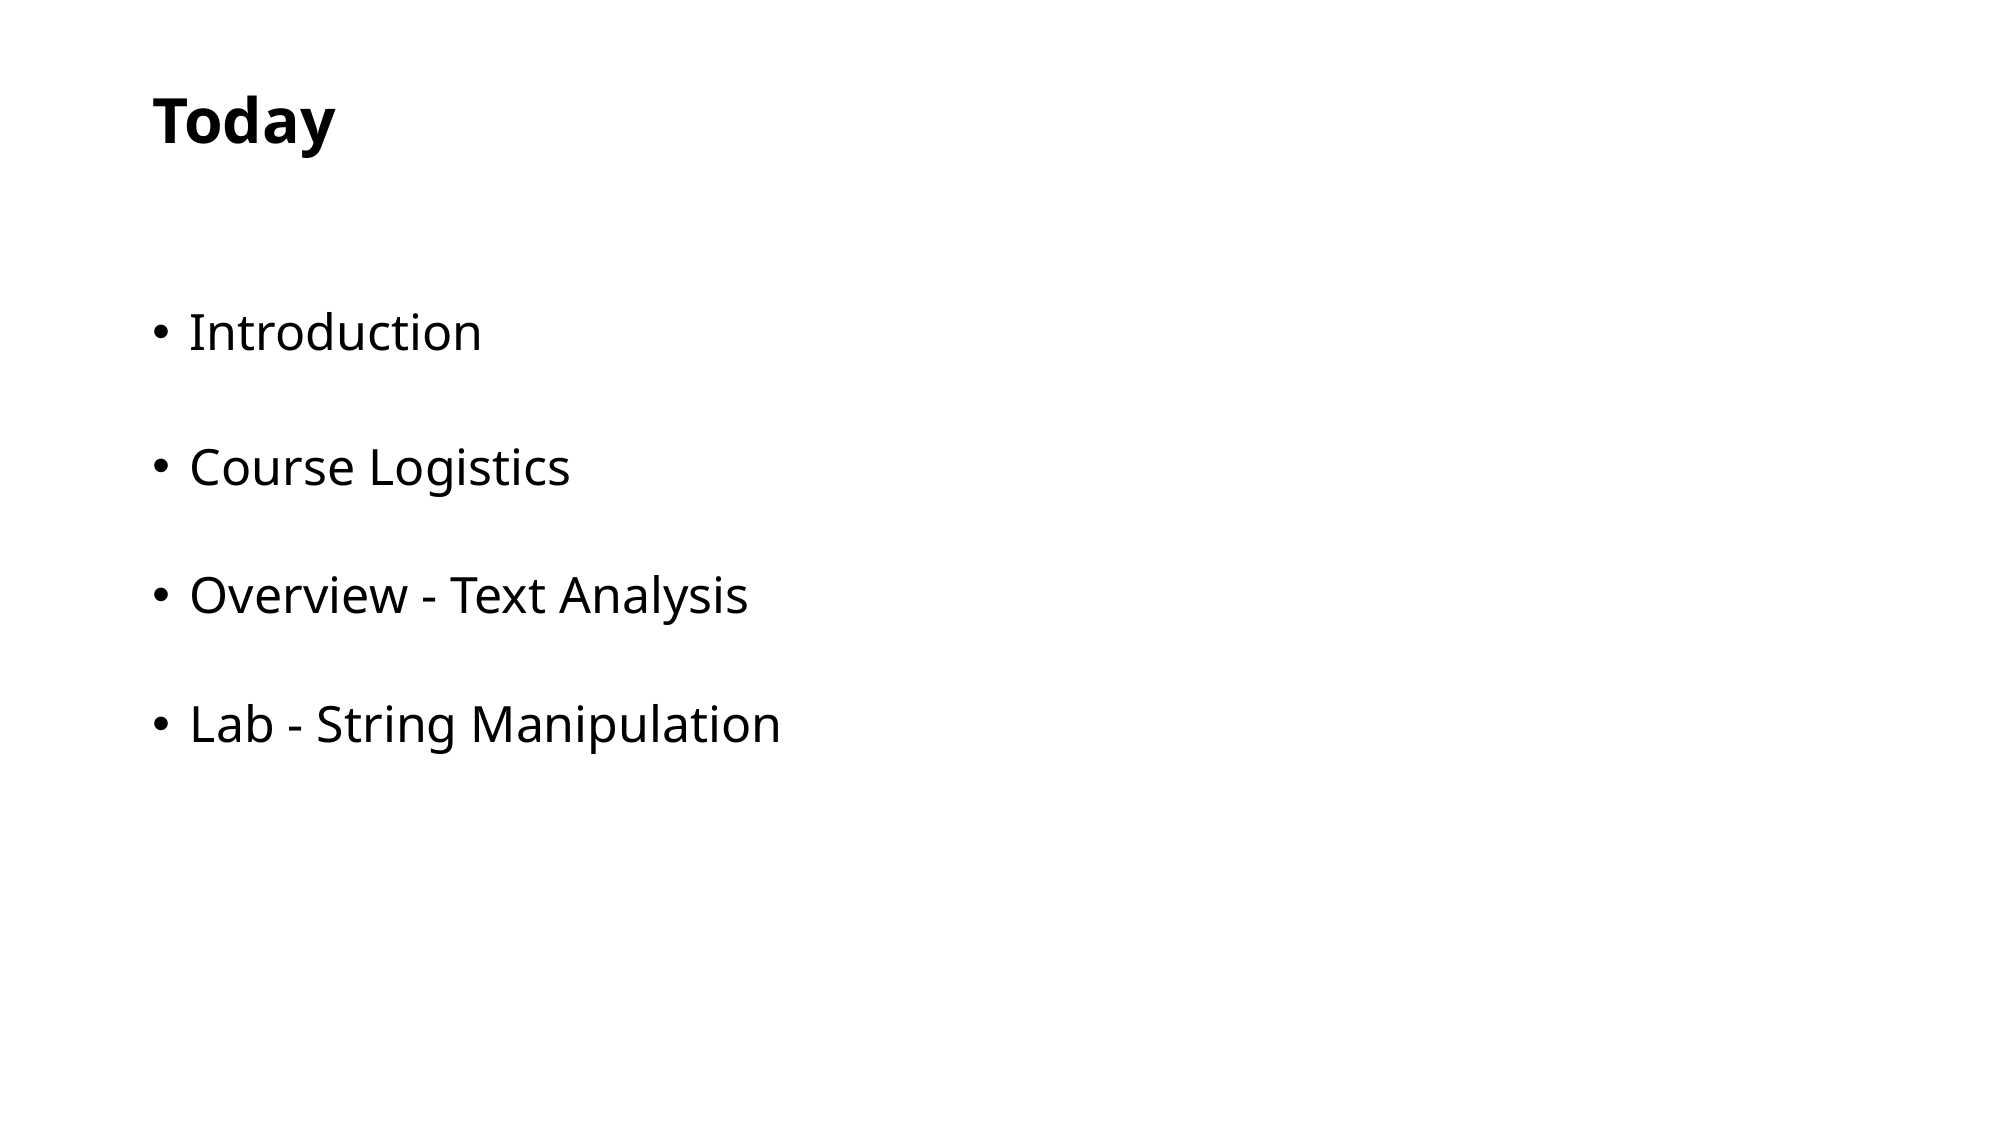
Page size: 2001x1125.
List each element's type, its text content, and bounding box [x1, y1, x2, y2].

list Introduction Course Logistics Overview - Text Analysis Lab - String Manipulation [137, 299, 1863, 1014]
title Today [137, 59, 1863, 278]
